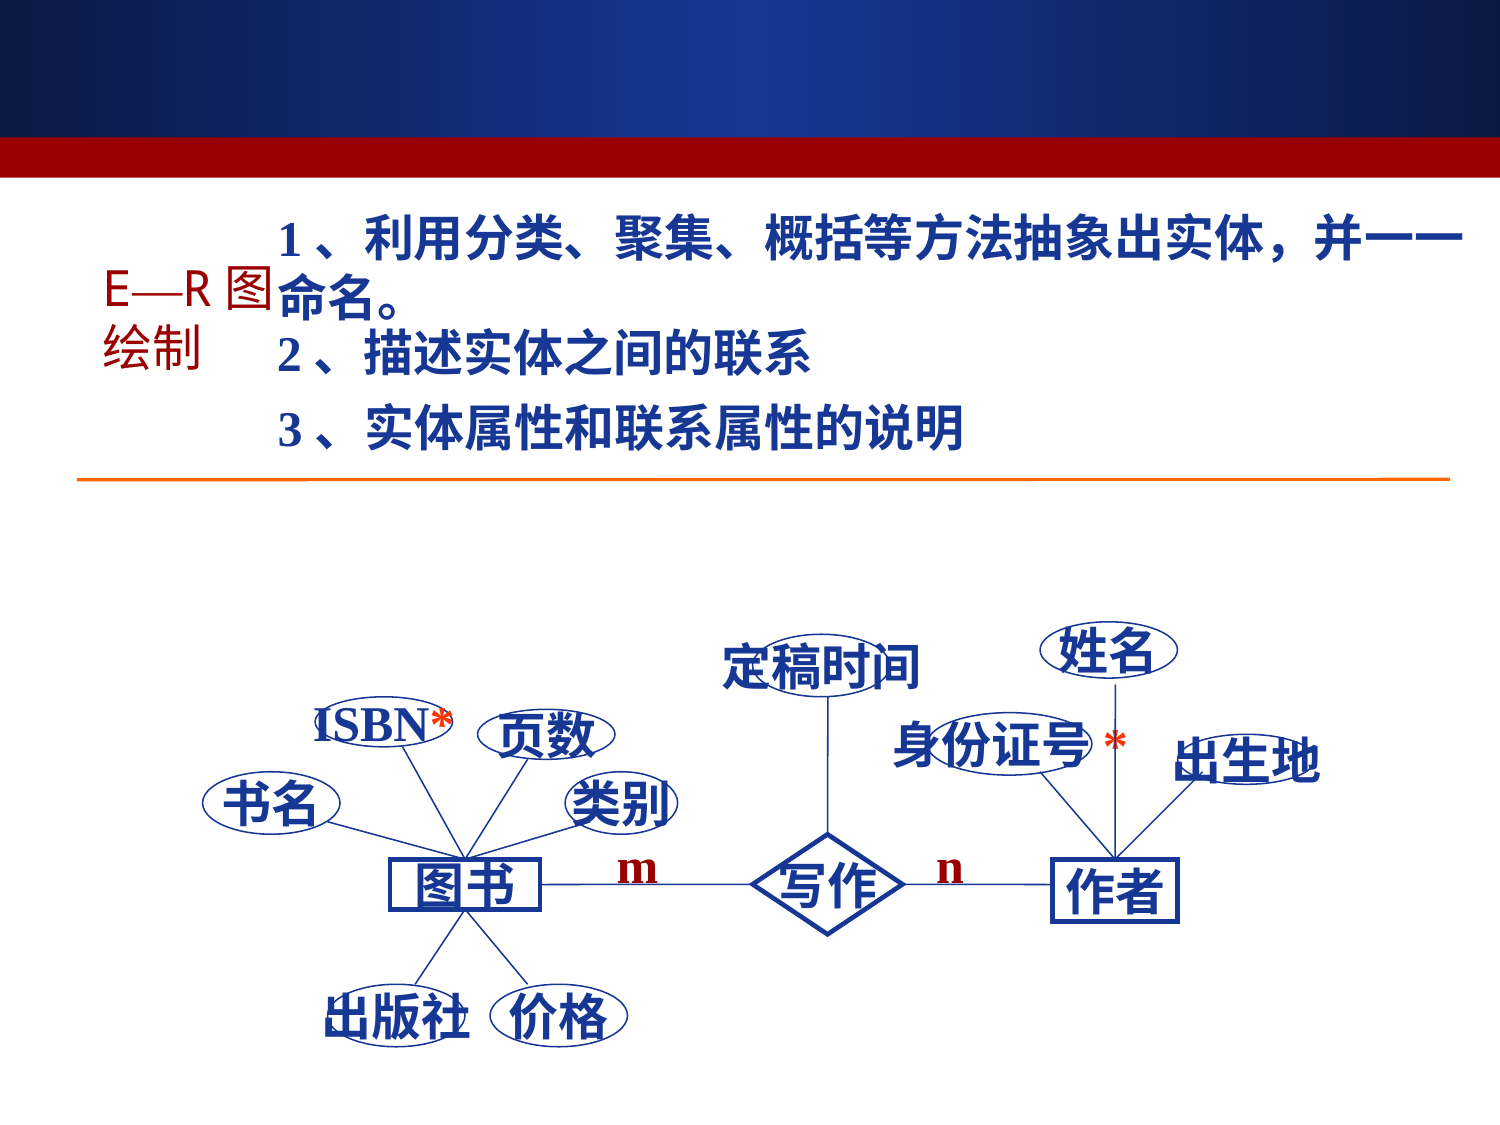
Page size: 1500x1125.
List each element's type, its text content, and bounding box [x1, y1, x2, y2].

text_box ISBN* [315, 696, 453, 747]
text_box 书名 [202, 771, 341, 835]
text_box 姓名 [1040, 621, 1178, 679]
text_box 图书 [390, 859, 541, 910]
text_box n [924, 845, 975, 883]
text_box 2、描述实体之间的联系 [262, 314, 829, 389]
text_box 写作 [752, 834, 903, 935]
text_box 出生地 [1177, 734, 1316, 785]
text_box 身份证号* [927, 712, 1092, 776]
text_box 类别 [565, 771, 678, 835]
text_box m [612, 845, 663, 883]
text_box 出版社 [327, 984, 466, 1047]
text_box 1、利用分类、聚集、概括等方法抽象出实体，并一一命名。 [262, 199, 1500, 335]
text_box 定稿时间 [752, 634, 891, 697]
text_box 页数 [477, 709, 616, 760]
text_box 作者 [1052, 859, 1178, 922]
text_box 3、实体属性和联系属性的说明 [262, 389, 980, 464]
text_box E—R图 绘制 [87, 249, 262, 384]
text_box 价格 [490, 984, 628, 1047]
